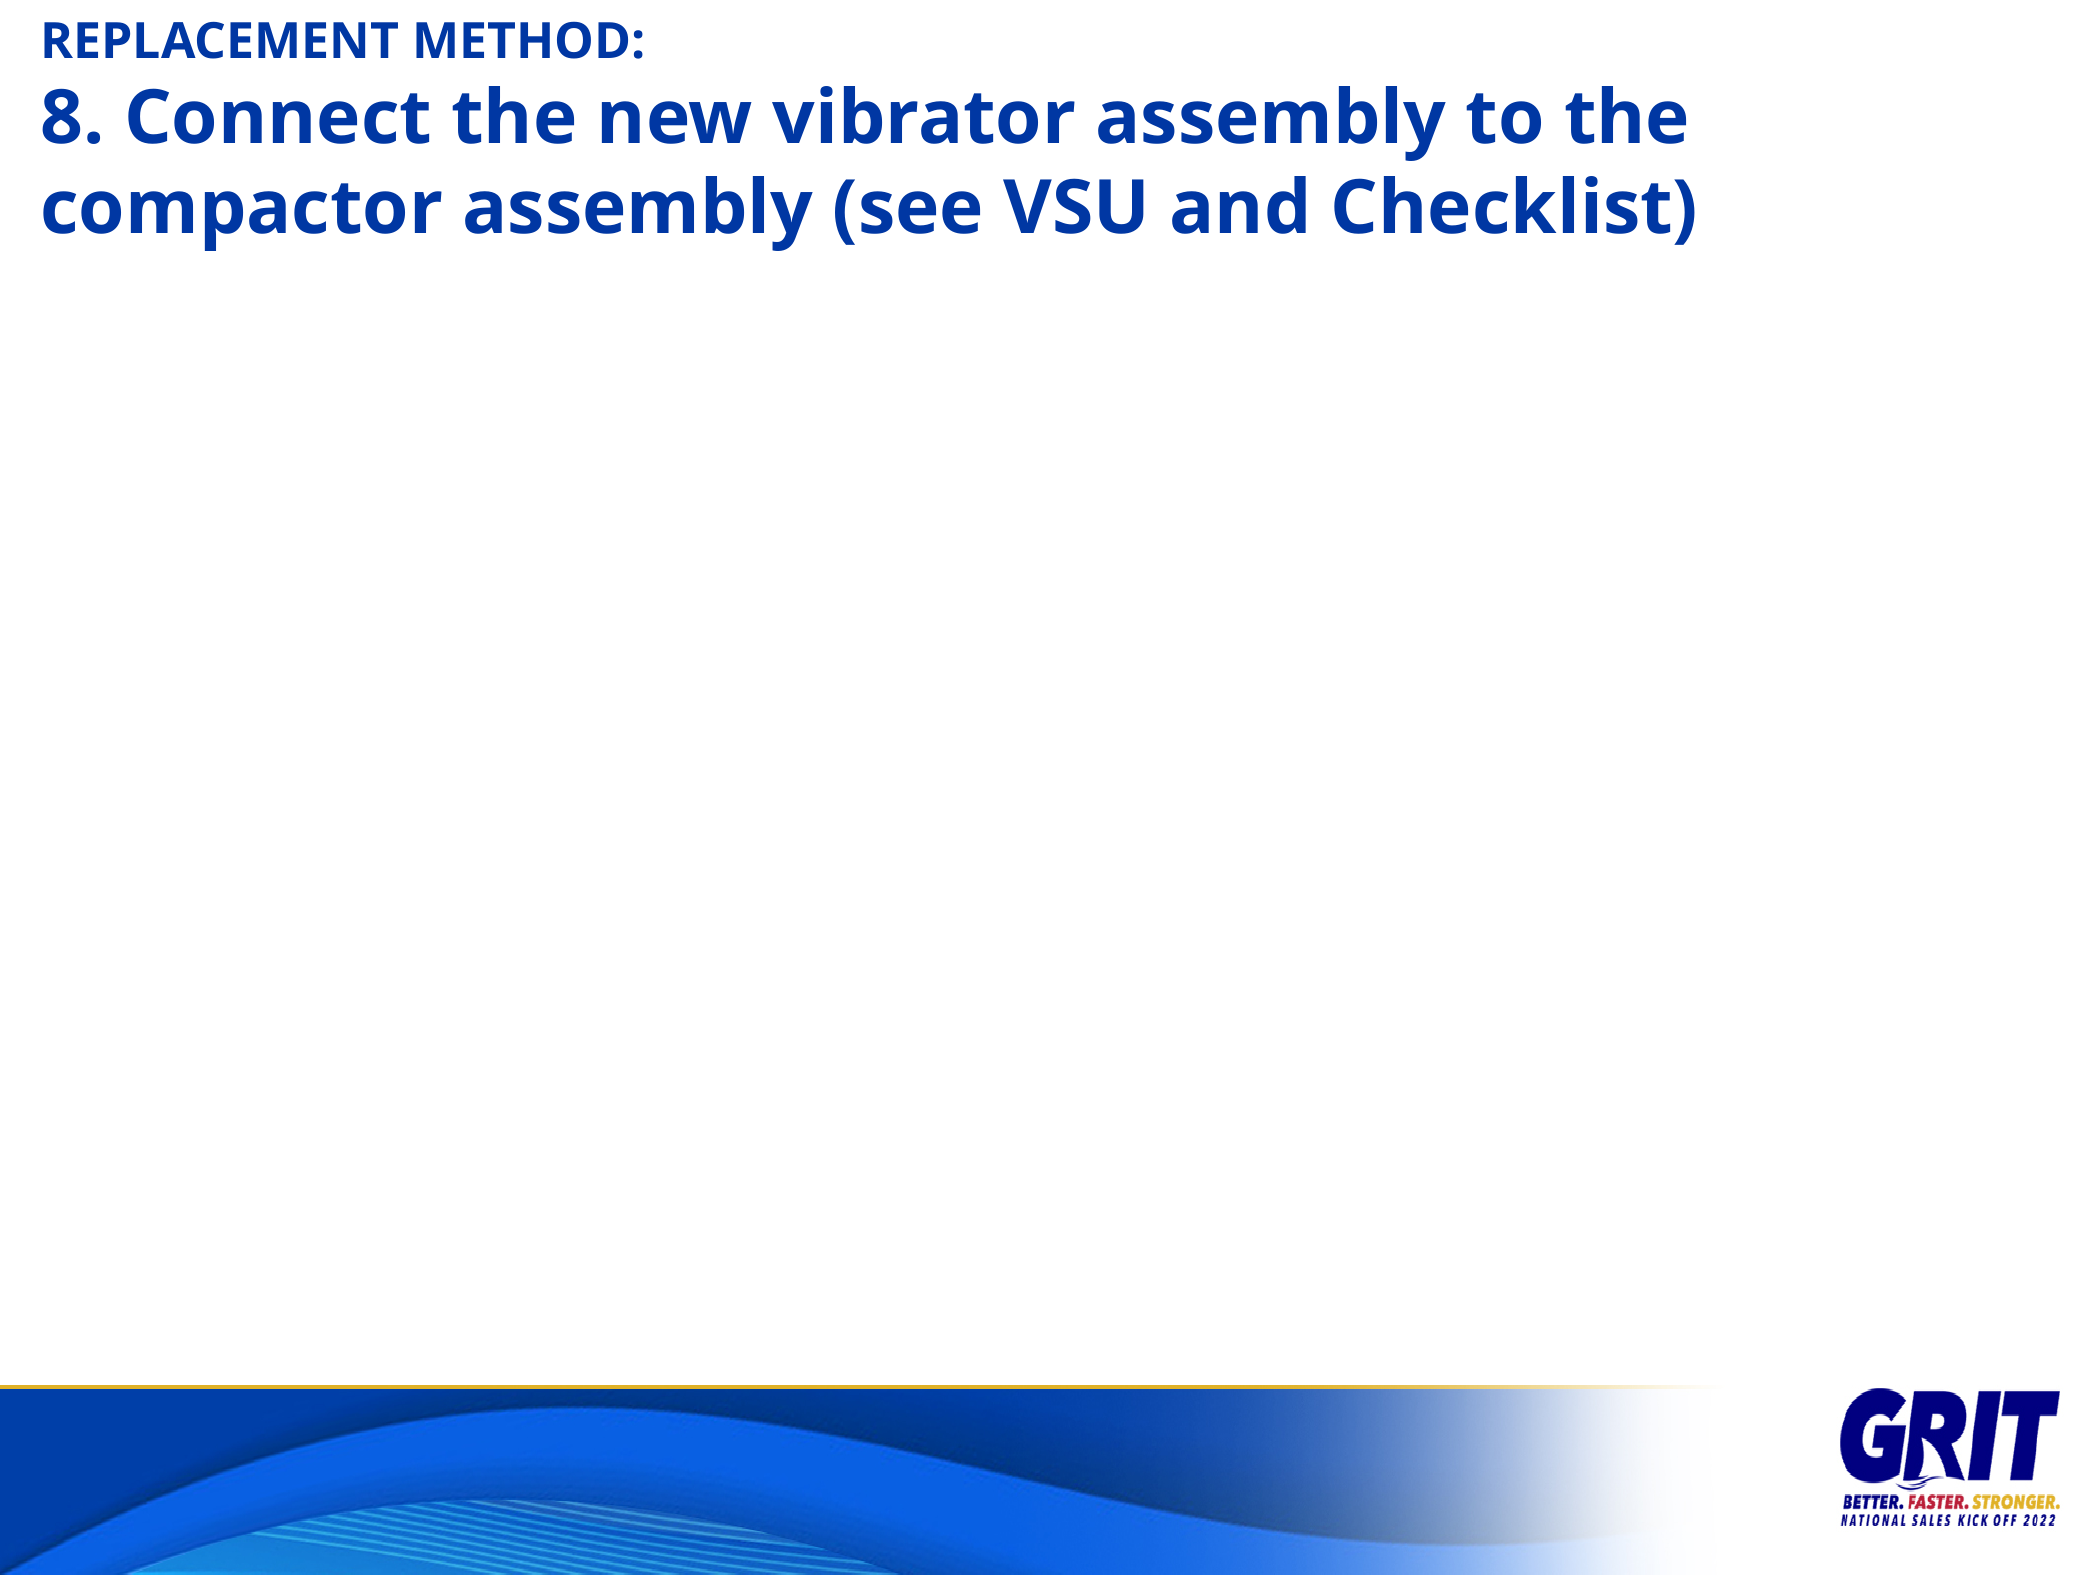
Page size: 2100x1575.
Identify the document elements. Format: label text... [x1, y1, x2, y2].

slide_number 10 [1483, 1459, 1956, 1544]
text_box REPLACEMENT METHOD: 8. Connect the new vibrator assembly to the compactor assembly (see VSU and Checklist) [25, 1, 2100, 257]
picture [0, 0, 2100, 1575]
